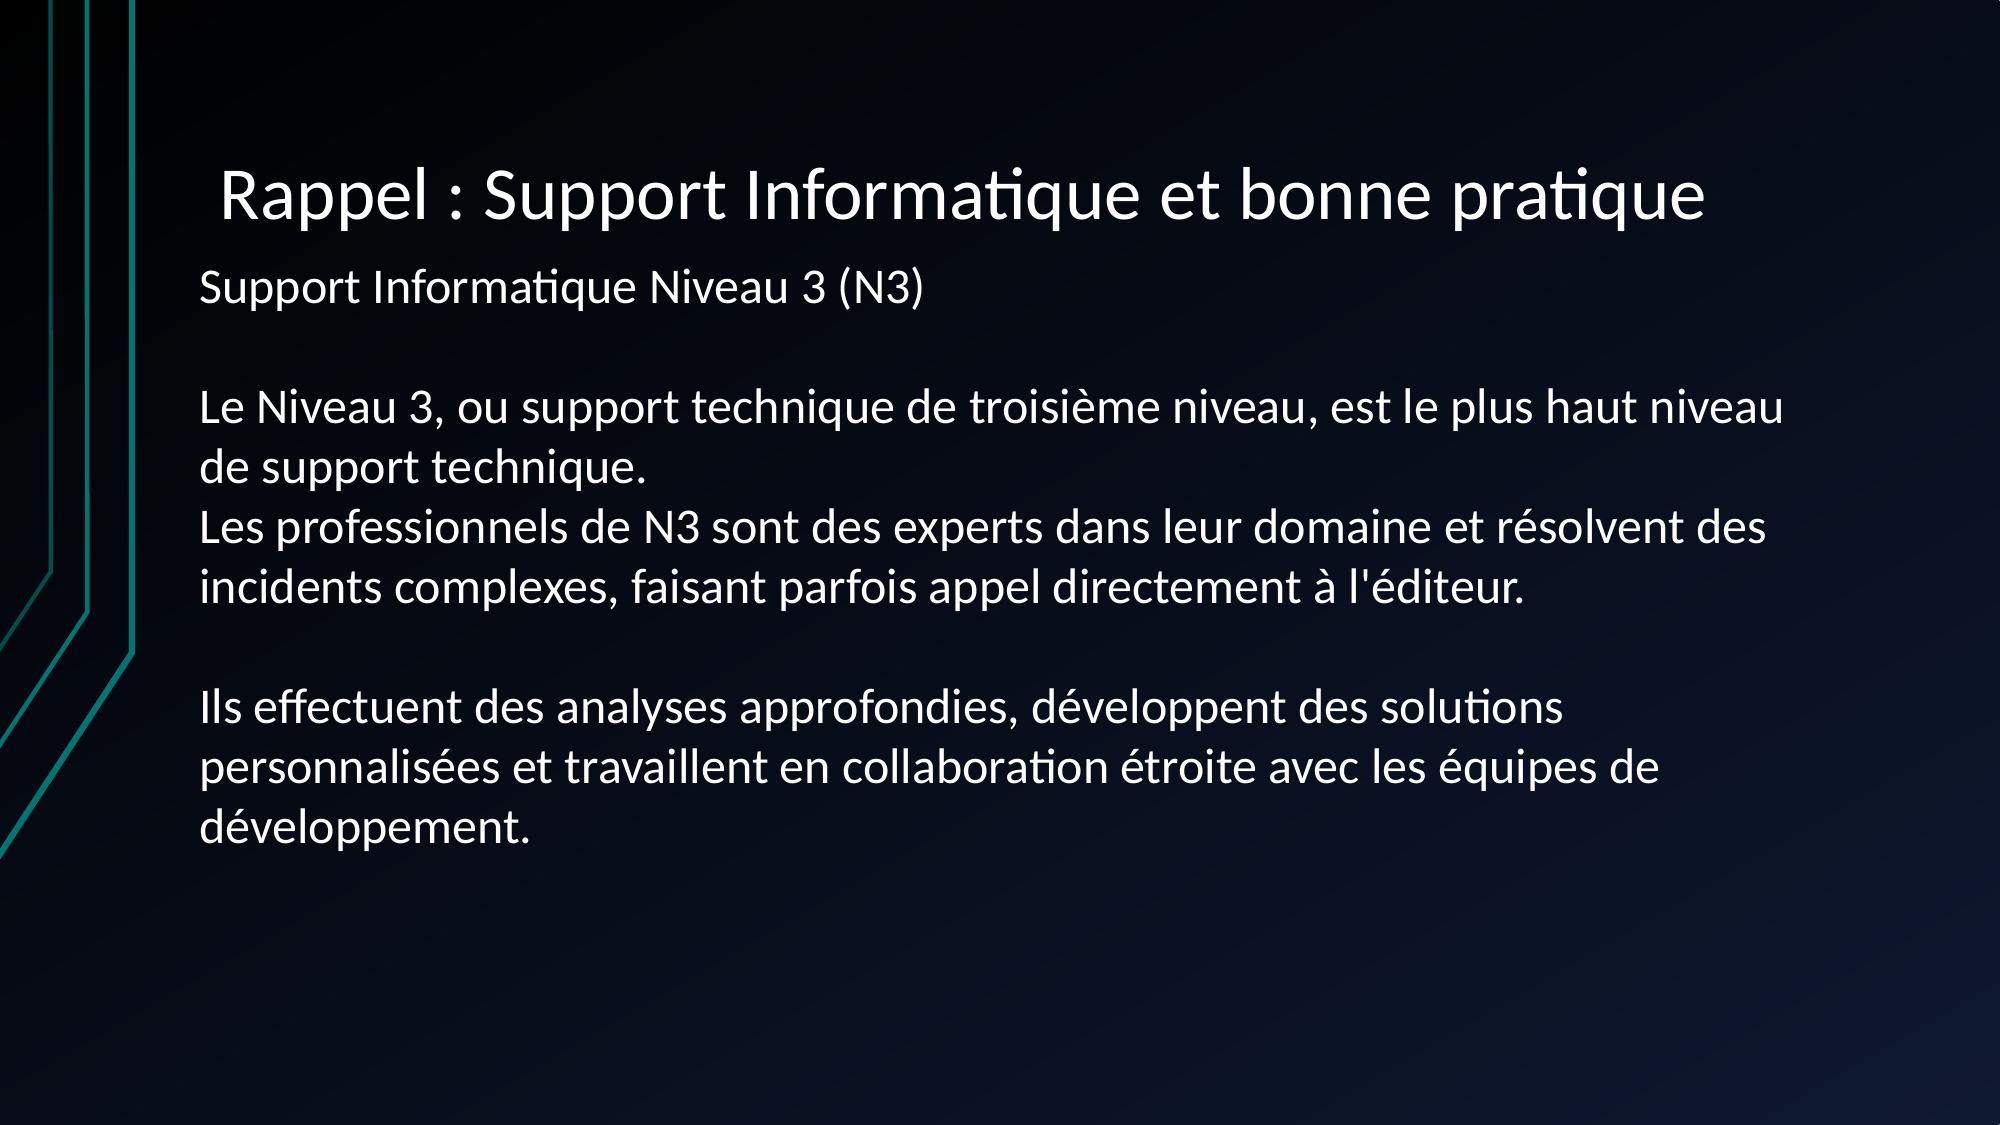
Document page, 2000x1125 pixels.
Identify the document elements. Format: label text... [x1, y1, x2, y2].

title Rappel : Support Informatique et bonne pratique [199, 45, 1900, 246]
text_box Support Informatique Niveau 3 (N3) Le Niveau 3, ou support technique de troisième niveau, est le plus haut niveau de support technique. Les professionnels de N3 sont des experts dans leur domaine et résolvent des incidents complexes, faisant parfois appel directement à l'éditeur. Ils effectuent des analyses approfondies, développent des solutions personnalisées et travaillent en collaboration étroite avec les équipes de développement. [184, 245, 1862, 921]
